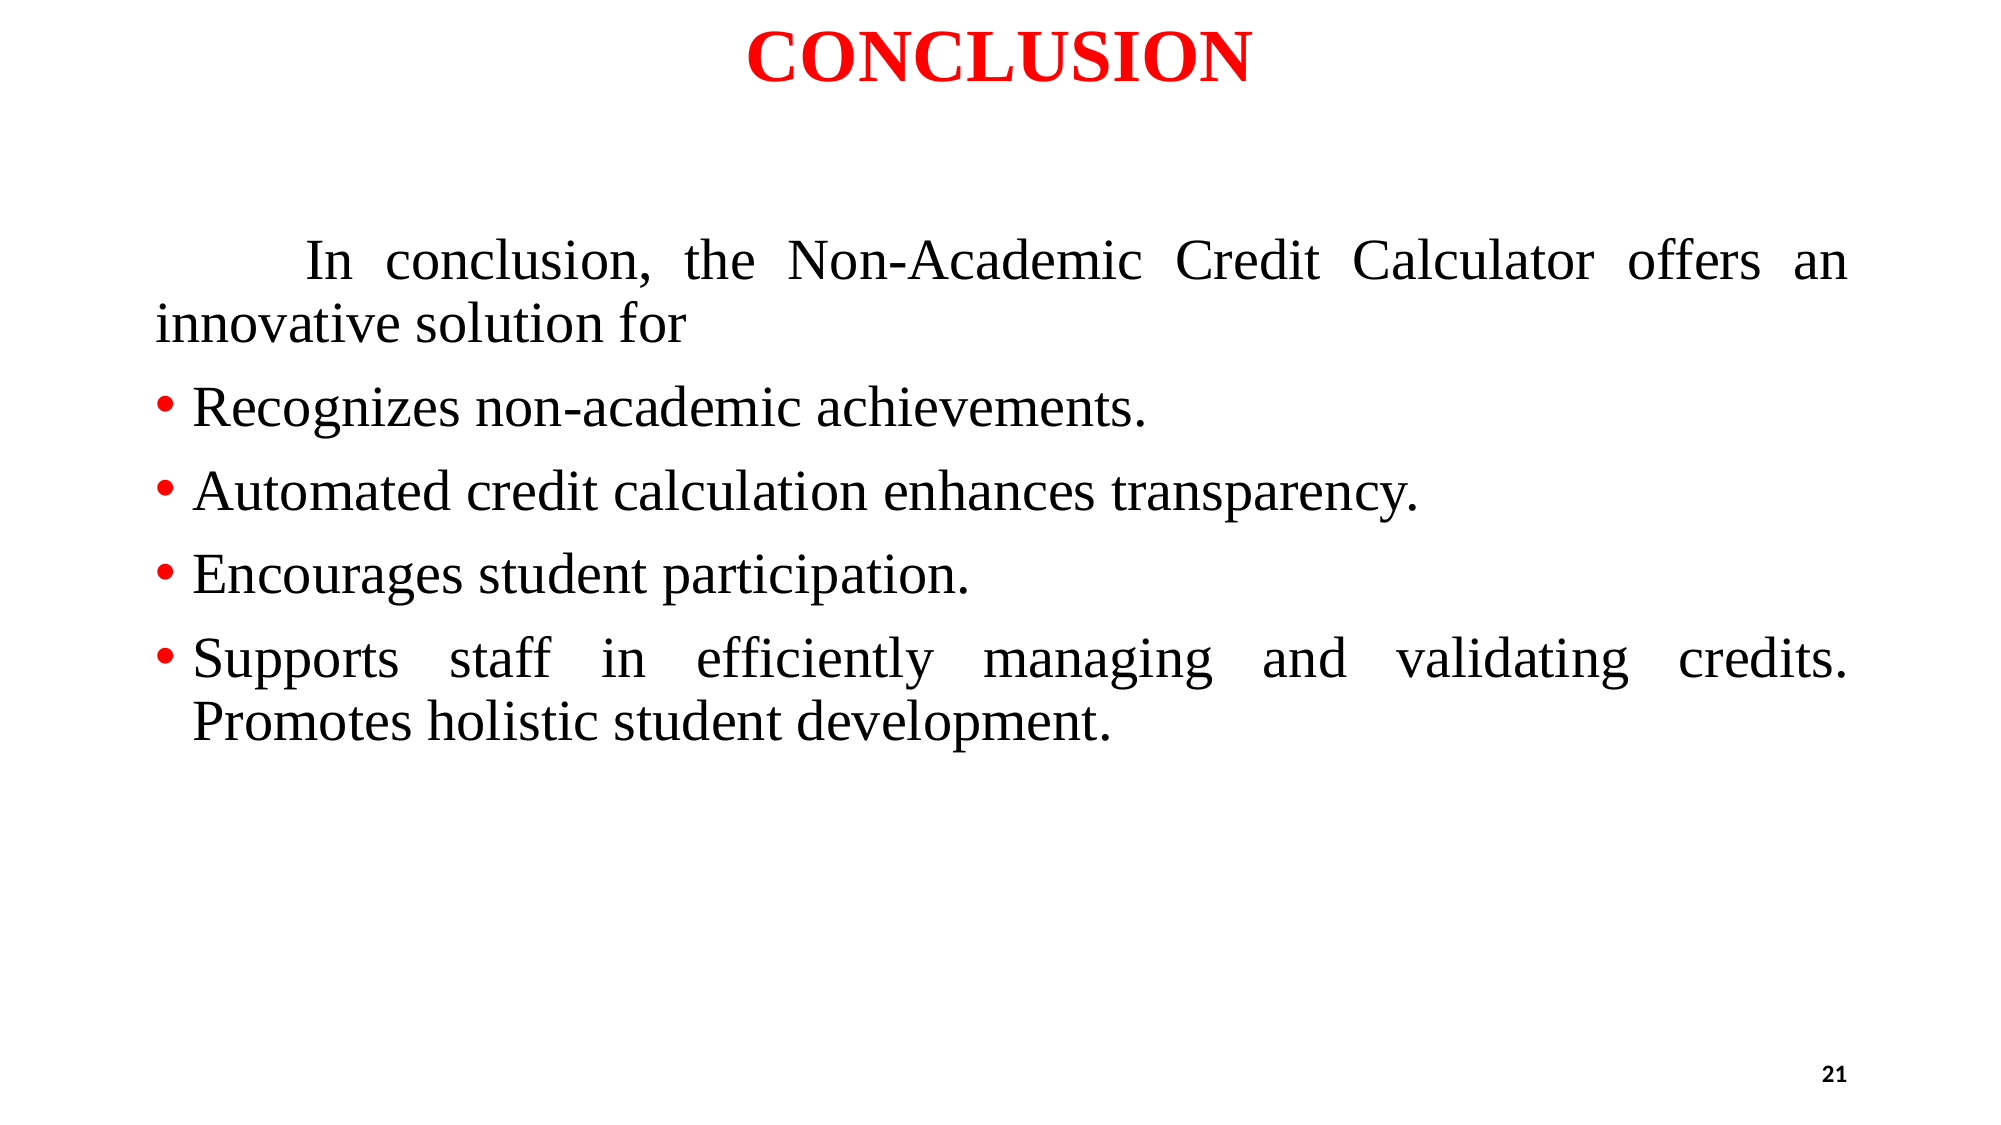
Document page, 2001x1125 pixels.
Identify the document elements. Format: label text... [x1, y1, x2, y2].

slide_number 21 [1412, 1042, 1863, 1103]
list In conclusion, the Non-Academic Credit Calculator offers an innovative solution for Recognizes non-academic achievements. Automated credit calculation enhances transparency. Encourages student participation. Supports staff in efficiently managing and validating credits. Promotes holistic student development. [140, 221, 1865, 936]
title CONCLUSION [0, 3, 2000, 112]
